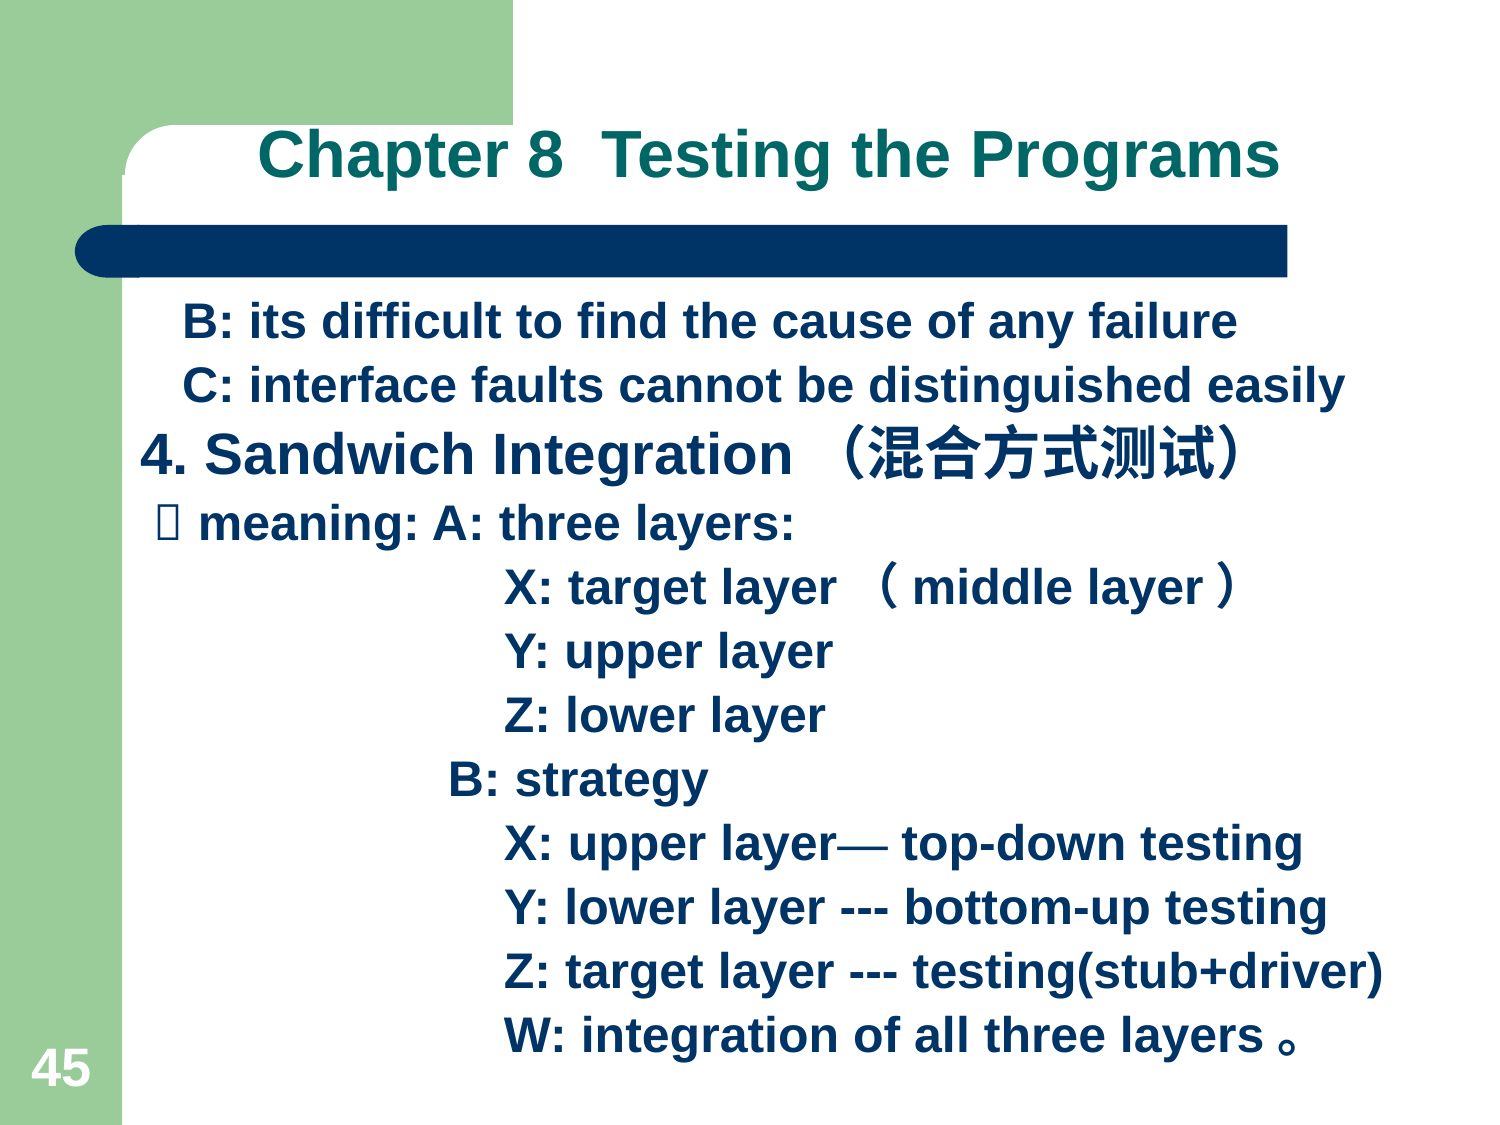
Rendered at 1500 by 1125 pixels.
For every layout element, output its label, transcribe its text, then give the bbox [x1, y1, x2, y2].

slide_number 45 [13, 1024, 111, 1106]
list B: its difficult to find the cause of any failure C: interface faults cannot be distinguished easily 4. Sandwich Integration（混合方式测试）  meaning: A: three layers: X: target layer（middle layer） Y: upper layer Z: lower layer B: strategy X: upper layer— top-down testing Y: lower layer --- bottom-up testing Z: target layer --- testing(stub+driver) W: integration of all three layers。 [125, 287, 1500, 1125]
title Chapter 8 Testing the Programs [150, 62, 1463, 200]
